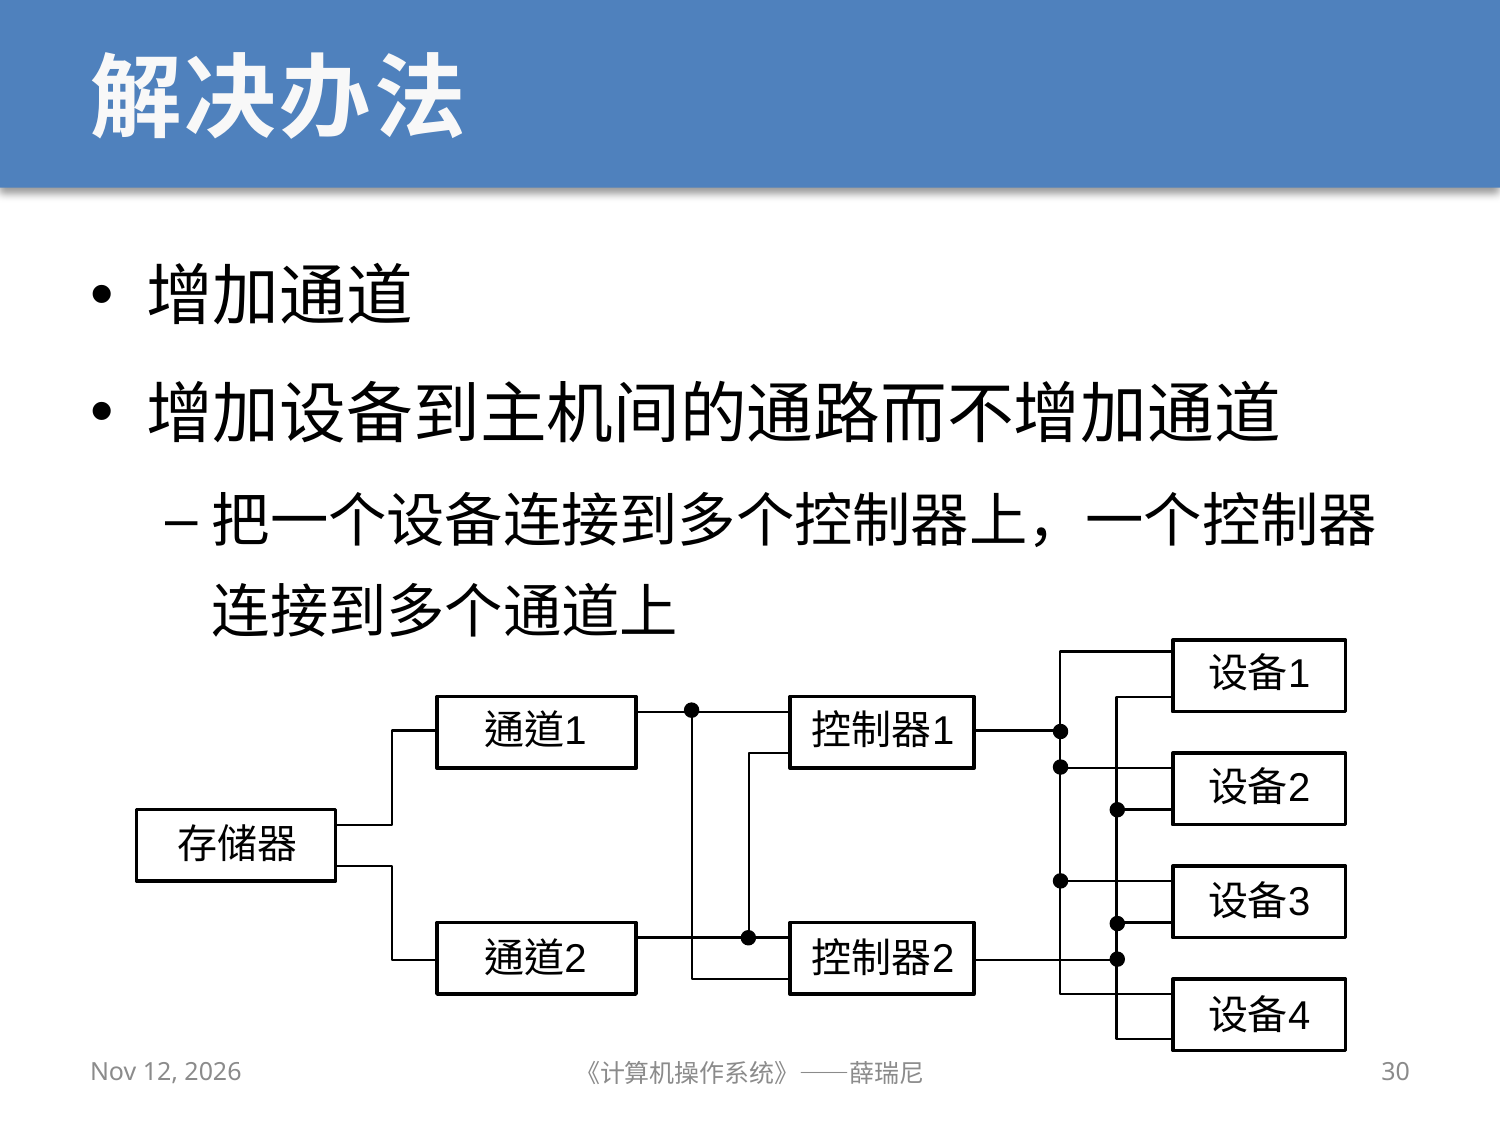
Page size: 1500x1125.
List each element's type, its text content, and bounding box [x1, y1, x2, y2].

footer 《计算机操作系统》——薛瑞尼 [512, 1074, 988, 1103]
slide_number 30 [1074, 1042, 1425, 1103]
title 解决办法 [75, 0, 1425, 188]
list 增加通道 增加设备到主机间的通路而不增加通道 把一个设备连接到多个控制器上，一个控制器连接到多个通道上 [75, 221, 1425, 1021]
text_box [125, 624, 1358, 1065]
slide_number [75, 1042, 425, 1103]
